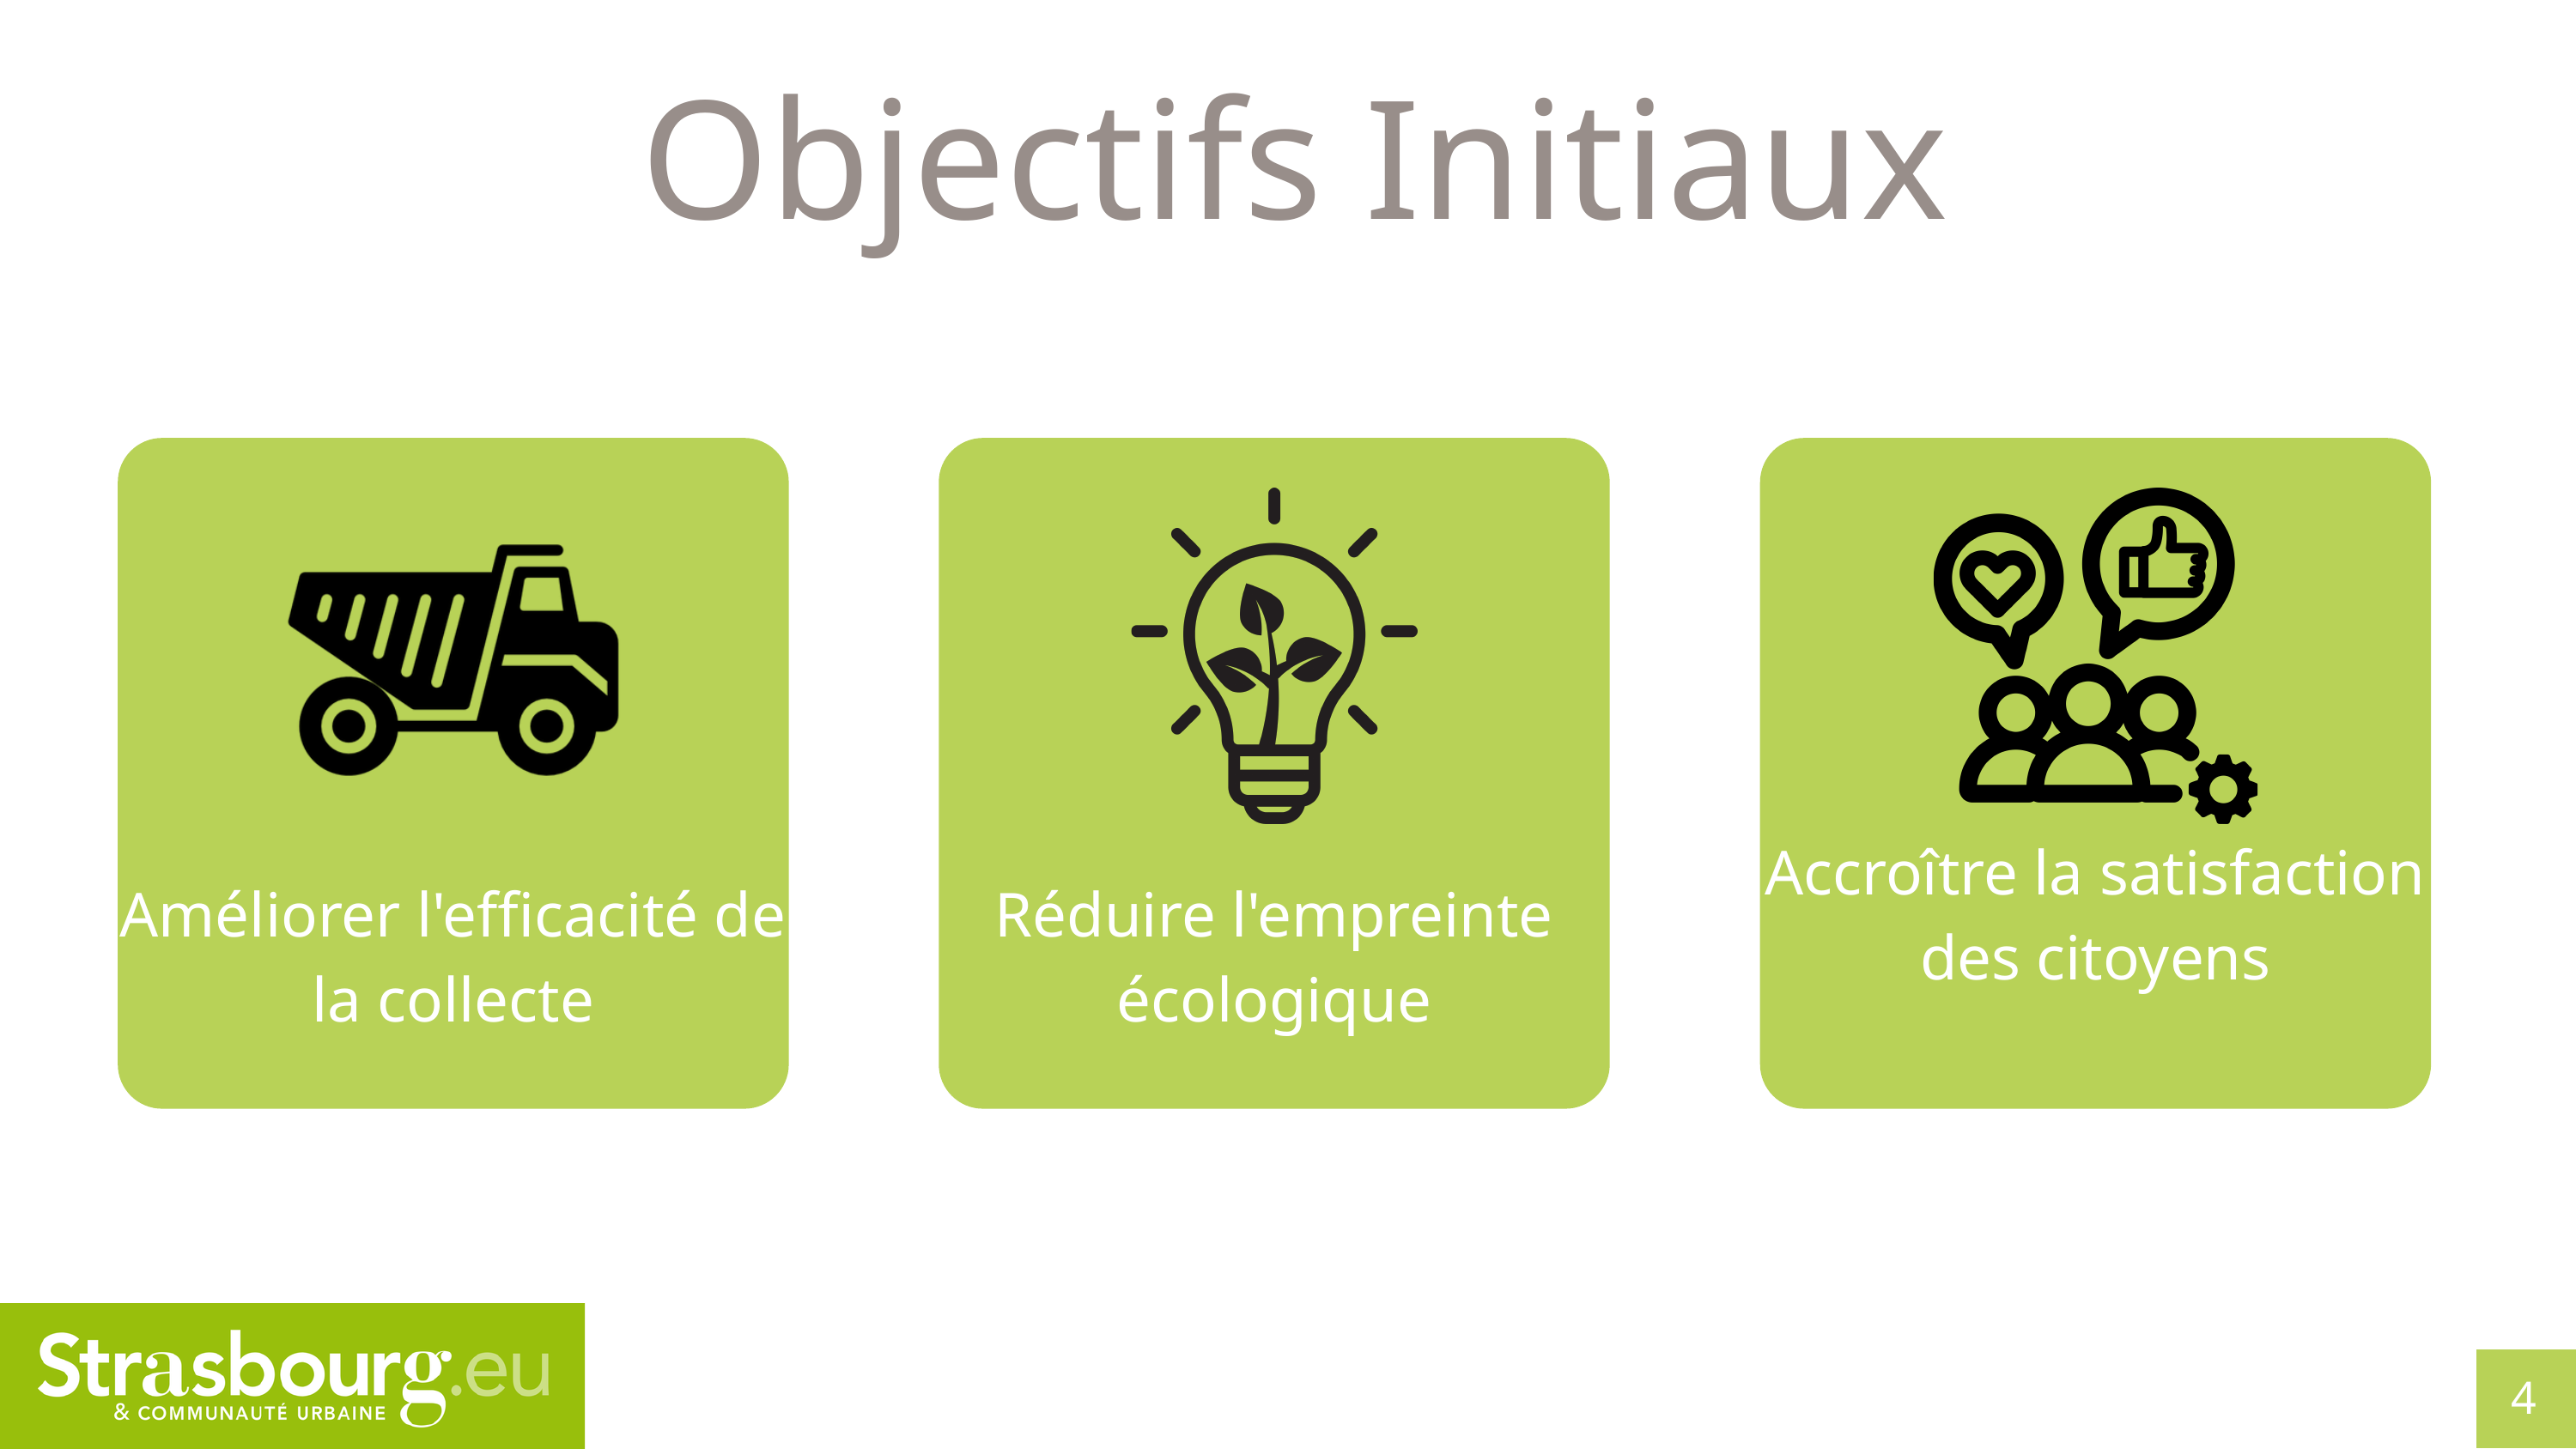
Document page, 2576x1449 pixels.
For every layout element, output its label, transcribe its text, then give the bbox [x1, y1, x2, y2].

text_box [117, 437, 789, 1109]
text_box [2476, 1349, 2576, 1449]
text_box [1759, 437, 2432, 1109]
text_box Objectifs Initiaux [303, 21, 2287, 252]
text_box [939, 437, 1610, 1109]
text_box [0, 1303, 586, 1449]
